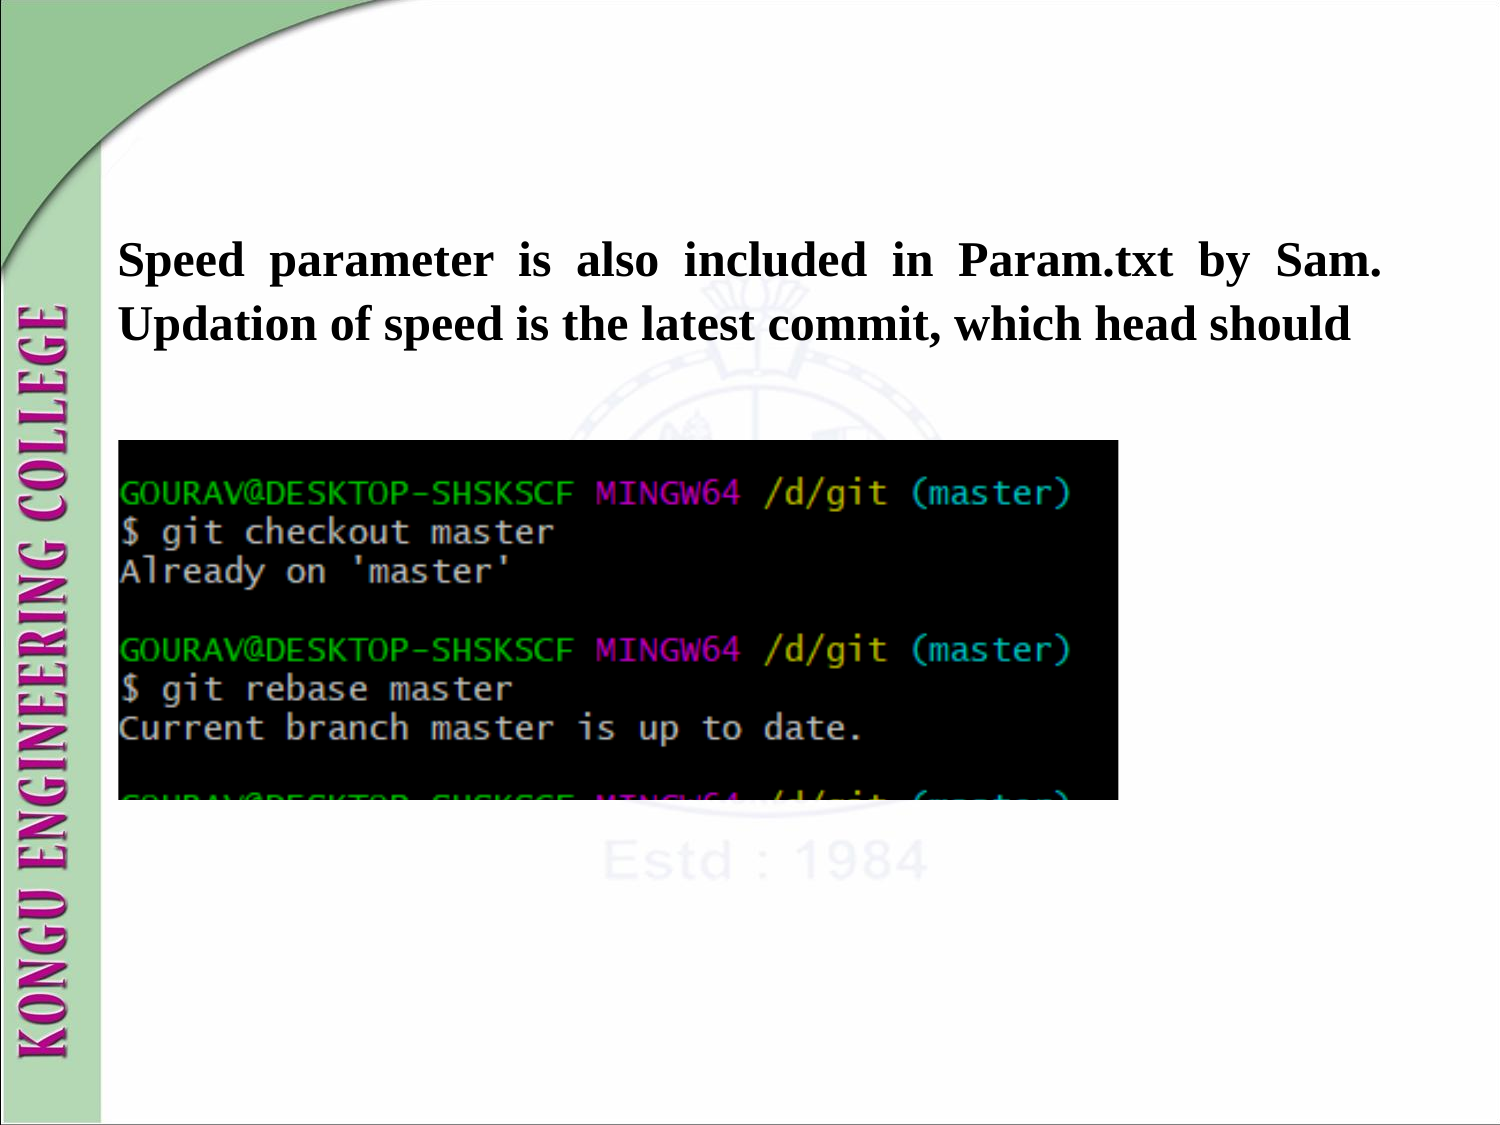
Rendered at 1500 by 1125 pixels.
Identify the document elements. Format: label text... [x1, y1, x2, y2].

text_box Speed parameter is also included in Param.txt by Sam. Updation of speed is the latest commit, which head should [102, 214, 1398, 358]
picture [0, 0, 1500, 1125]
